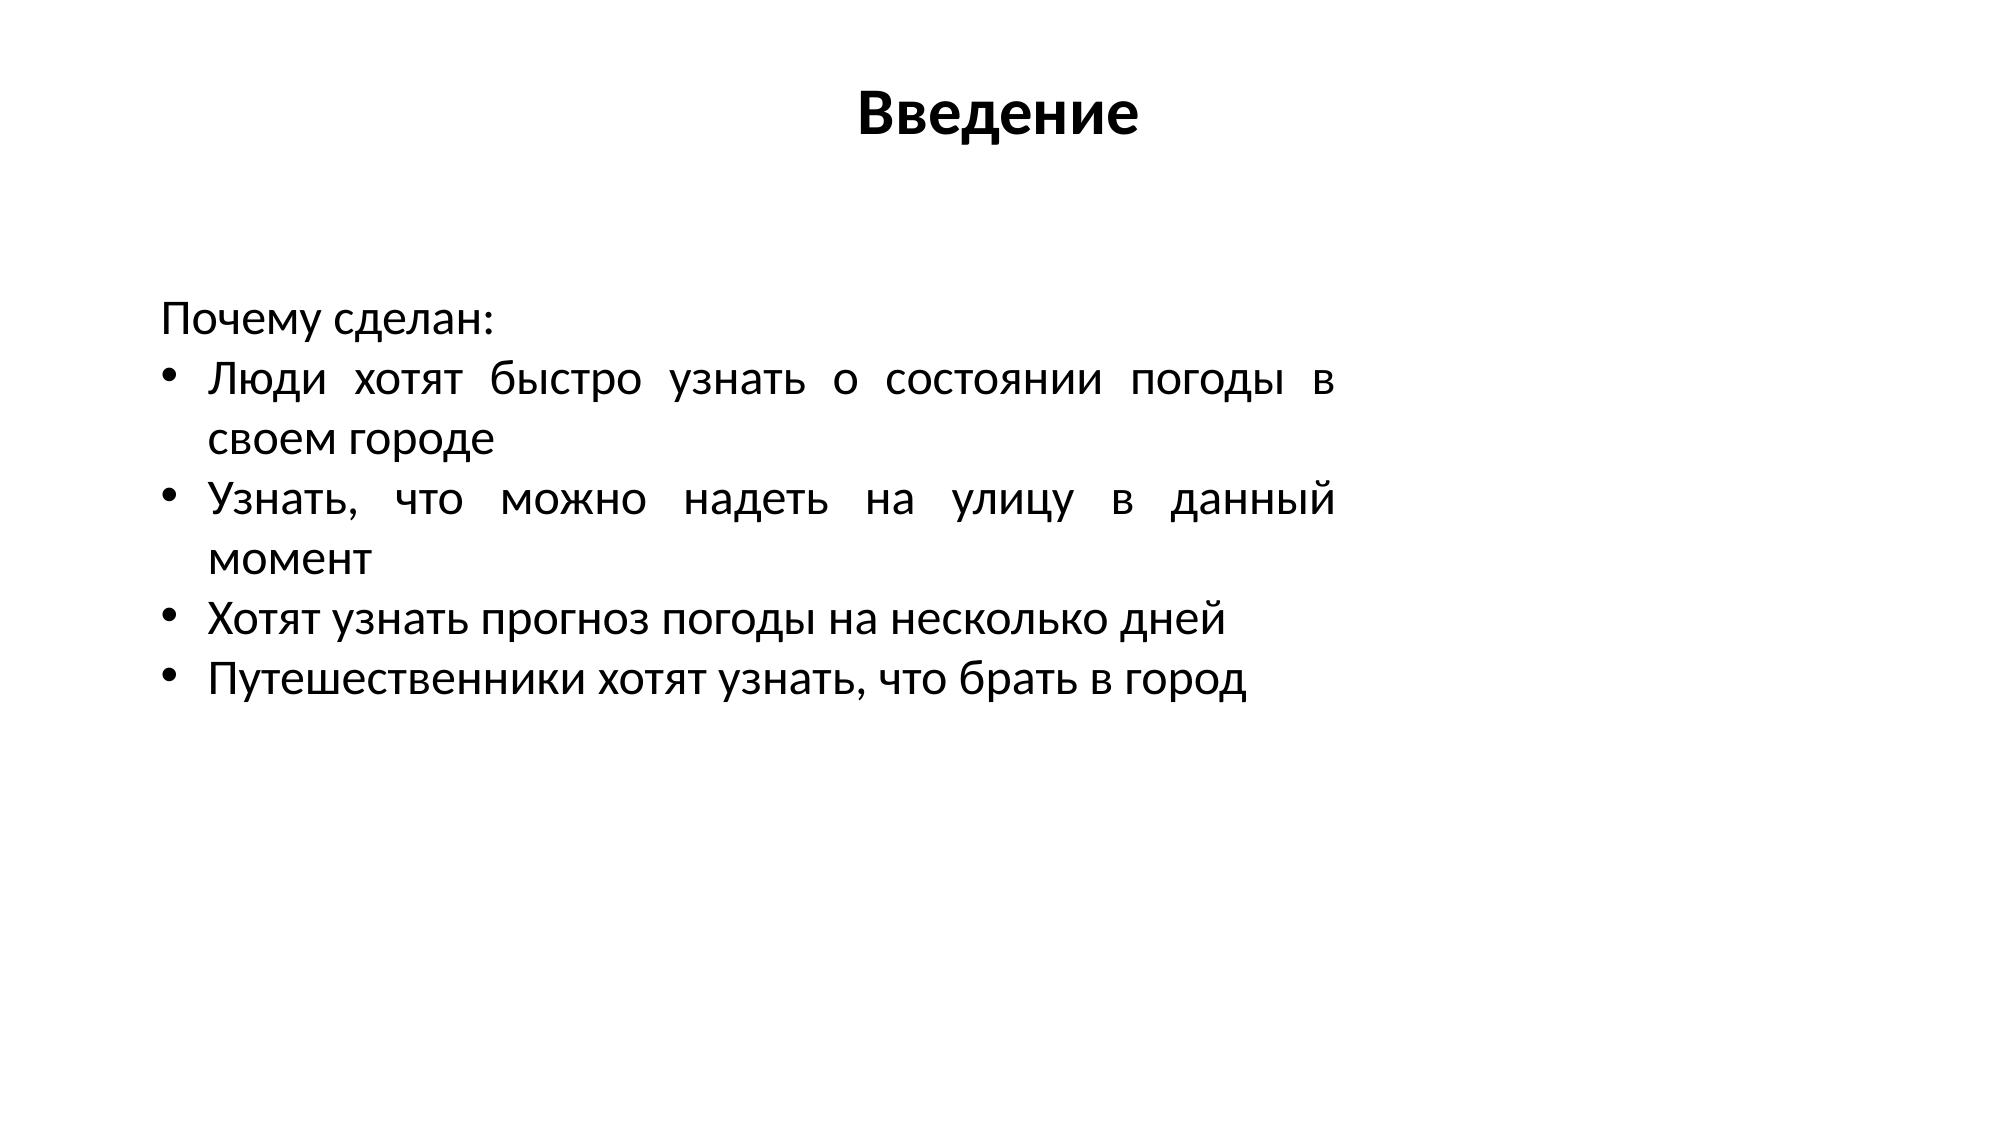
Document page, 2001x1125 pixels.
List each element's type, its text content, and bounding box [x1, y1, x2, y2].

text_box Введение [843, 60, 1157, 156]
text_box Почему сделан: Люди хотят быстро узнать о состоянии погоды в своем городе Узнать, что можно надеть на улицу в данный момент Хотят узнать прогноз погоды на несколько дней Путешественники хотят узнать, что брать в город [145, 276, 1352, 712]
